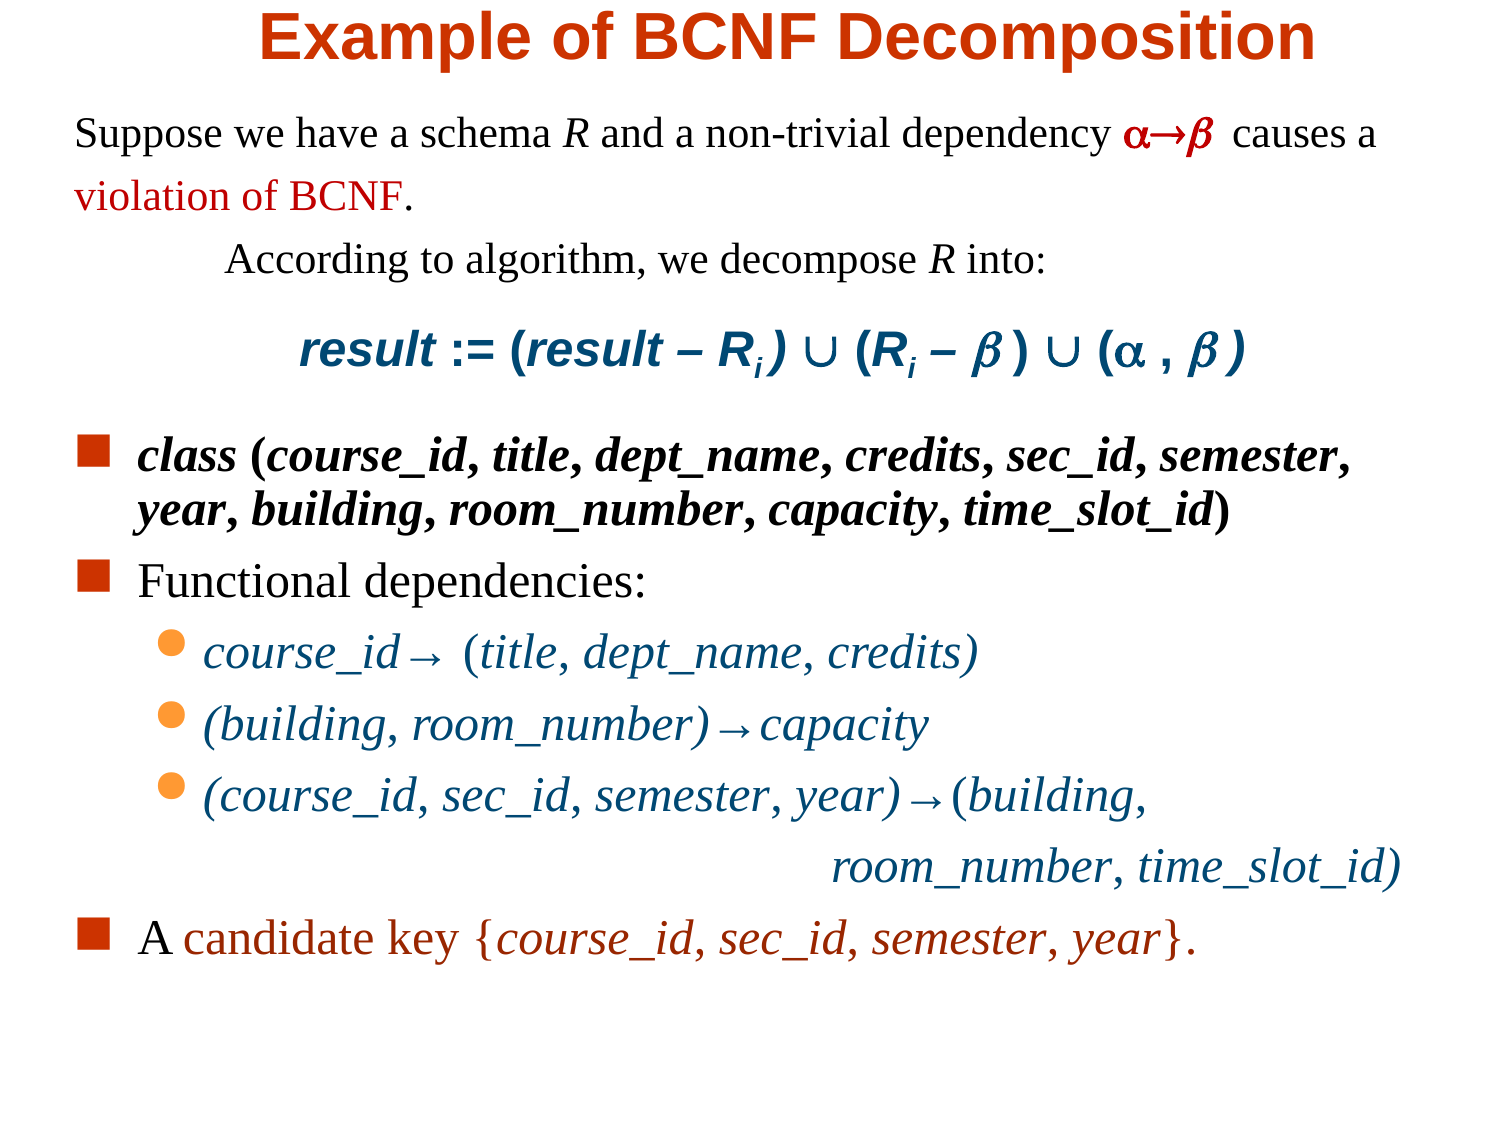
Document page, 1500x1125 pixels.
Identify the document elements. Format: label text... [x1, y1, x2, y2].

text_box Suppose we have a schema R and a non-trivial dependency  causes a violation of BCNF. According to algorithm, we decompose R into: result := (result – Ri )  (Ri –  )  ( ,  ) [59, 85, 1456, 392]
list class (course_id, title, dept_name, credits, sec_id, semester, year, building, room_number, capacity, time_slot_id) Functional dependencies: course_id→ (title, dept_name, credits) (building, room_number)→capacity (course_id, sec_id, semester, year)→(building, room_number, time_slot_id) A candidate key {course_id, sec_id, semester, year}. [65, 421, 1435, 990]
title Example of BCNF Decomposition [126, 0, 1451, 81]
